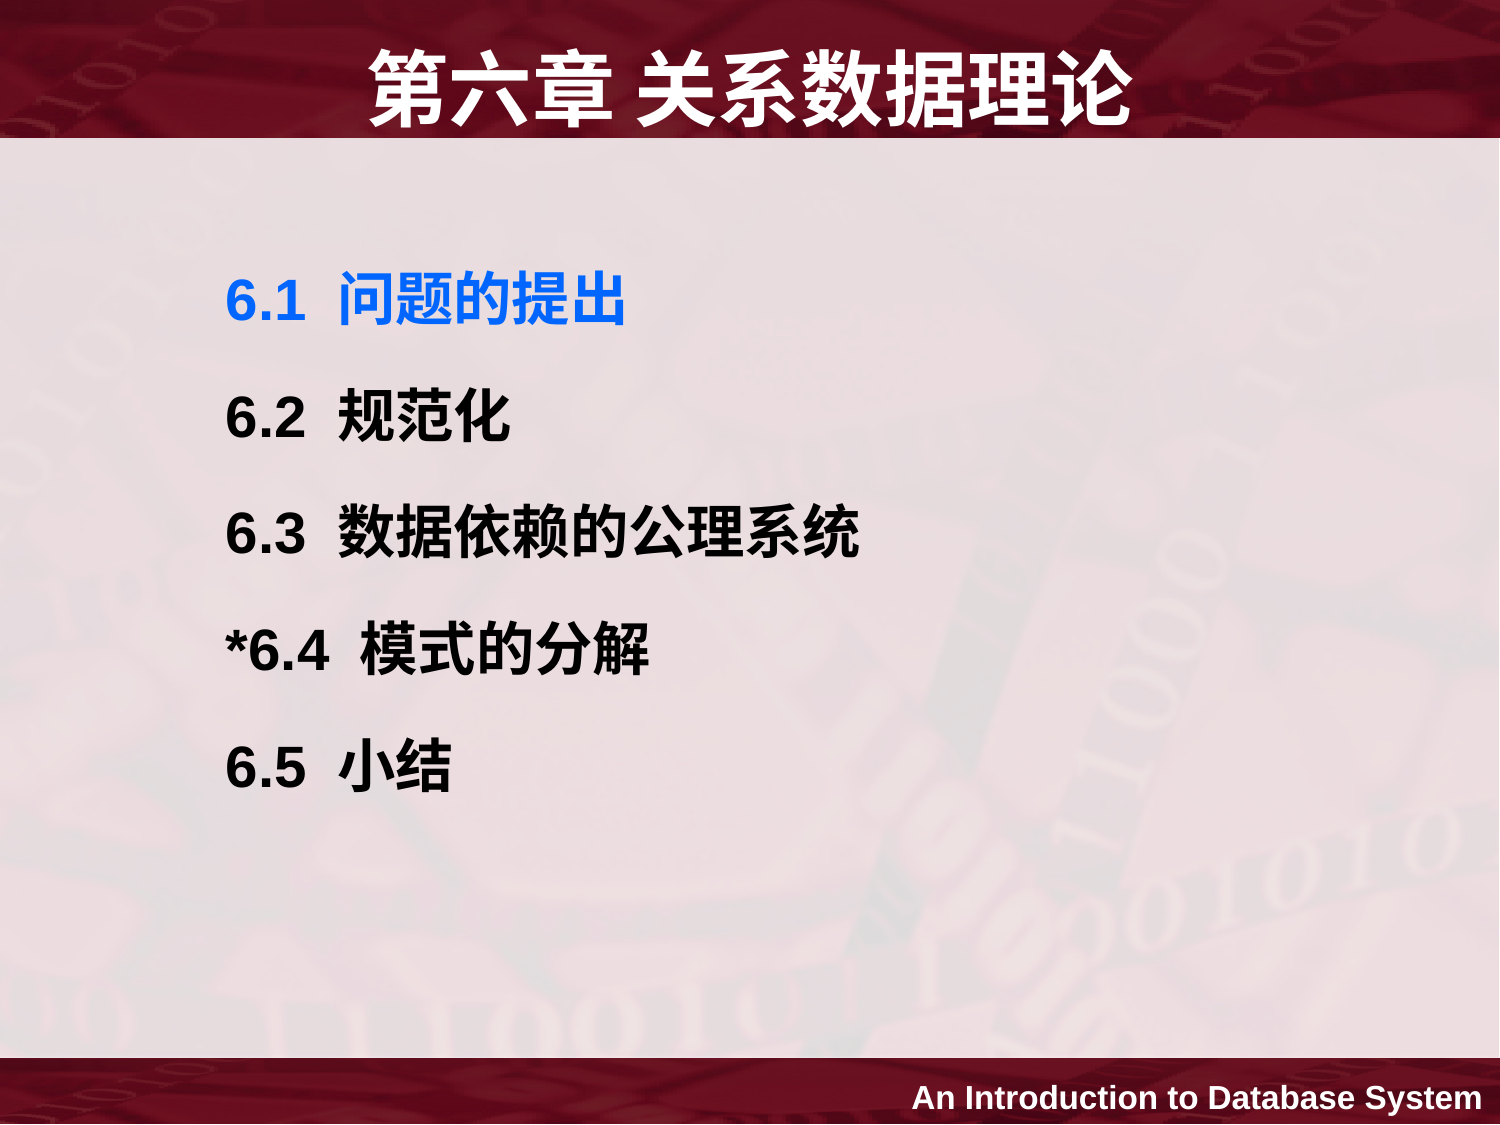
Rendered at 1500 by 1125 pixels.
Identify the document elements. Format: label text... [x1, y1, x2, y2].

list 6.1 问题的提出 6.2 规范化 6.3 数据依赖的公理系统 *6.4 模式的分解 6.5 小结 [135, 219, 1400, 965]
title 第六章 关系数据理论 [74, 0, 1426, 181]
picture [0, 0, 1500, 1124]
